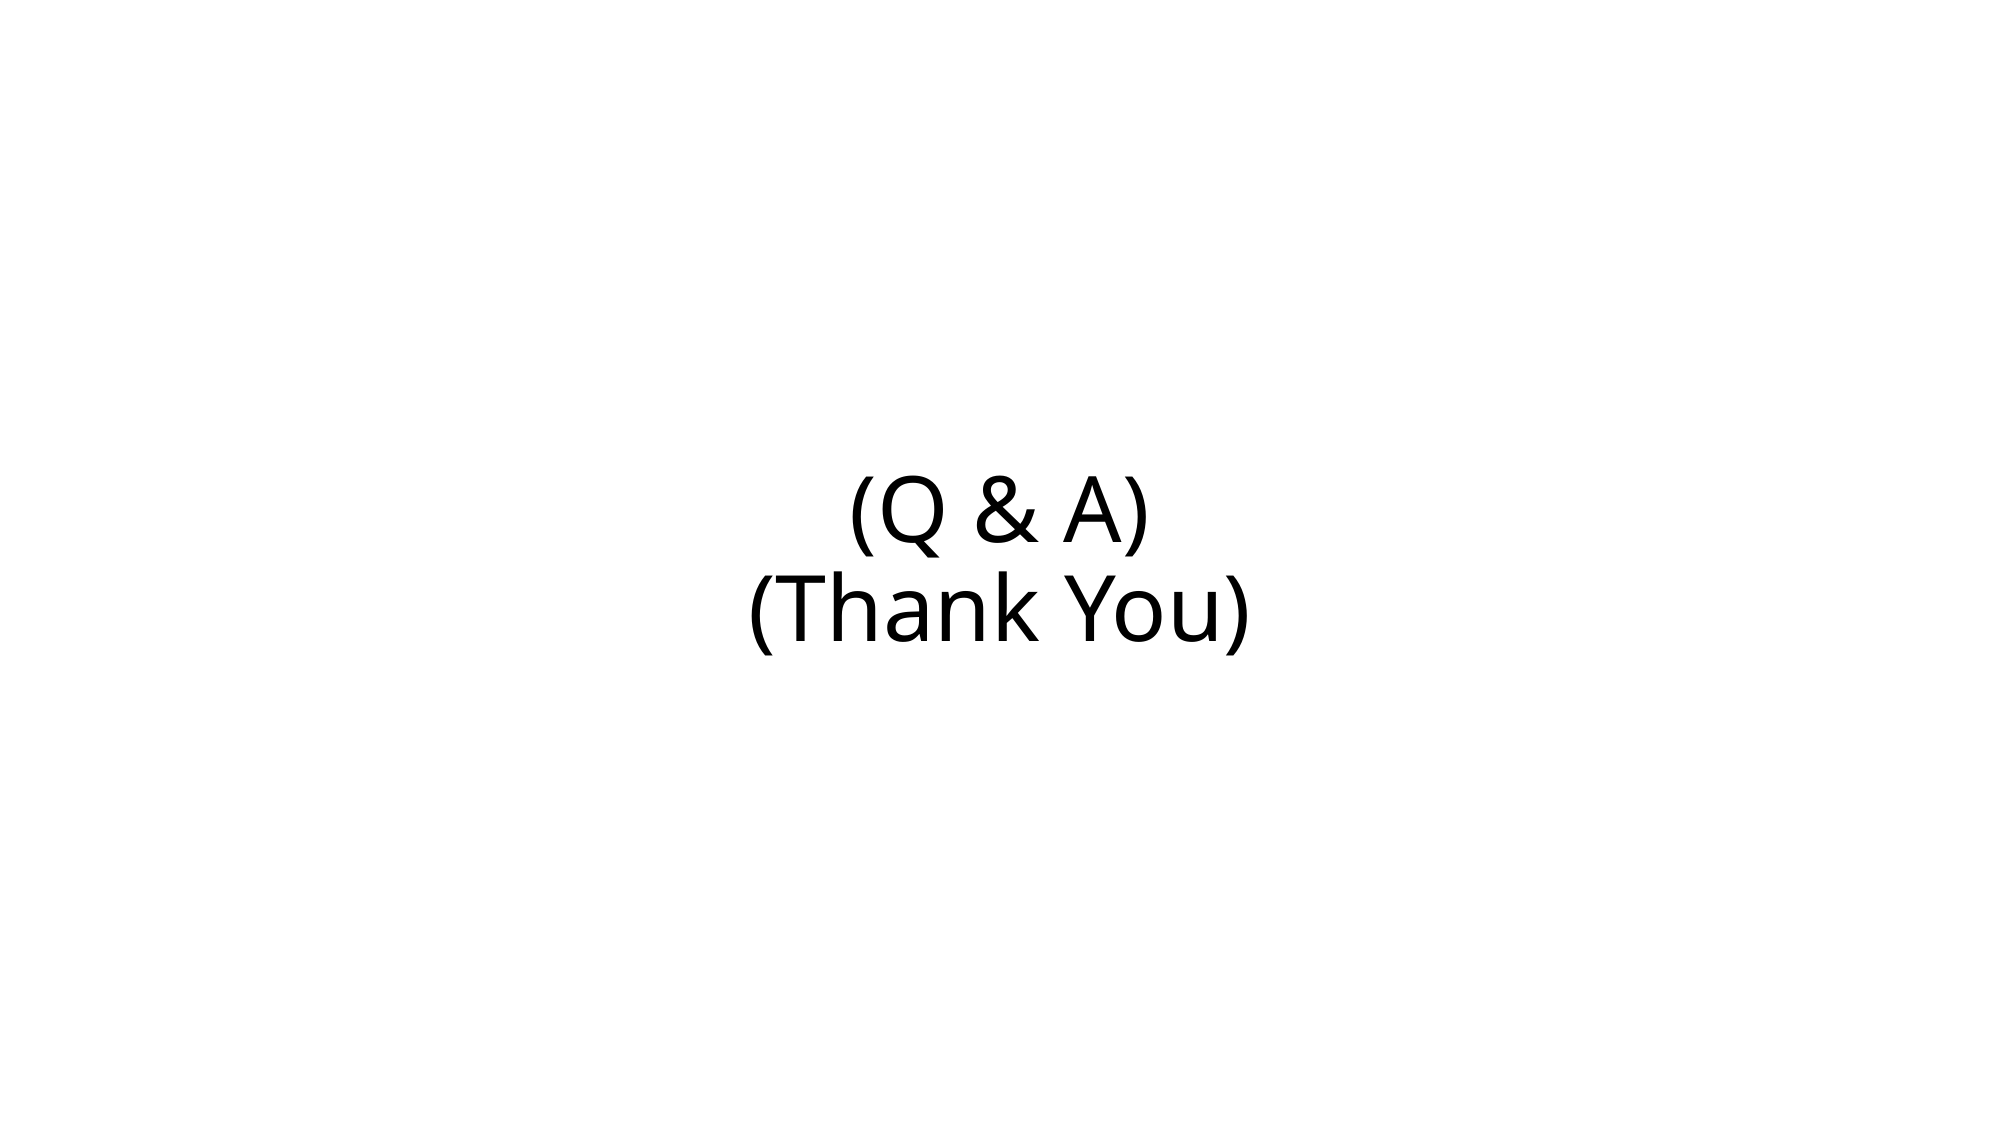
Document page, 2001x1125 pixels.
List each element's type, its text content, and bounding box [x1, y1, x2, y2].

title (Q & A) (Thank You) [137, 437, 1863, 688]
